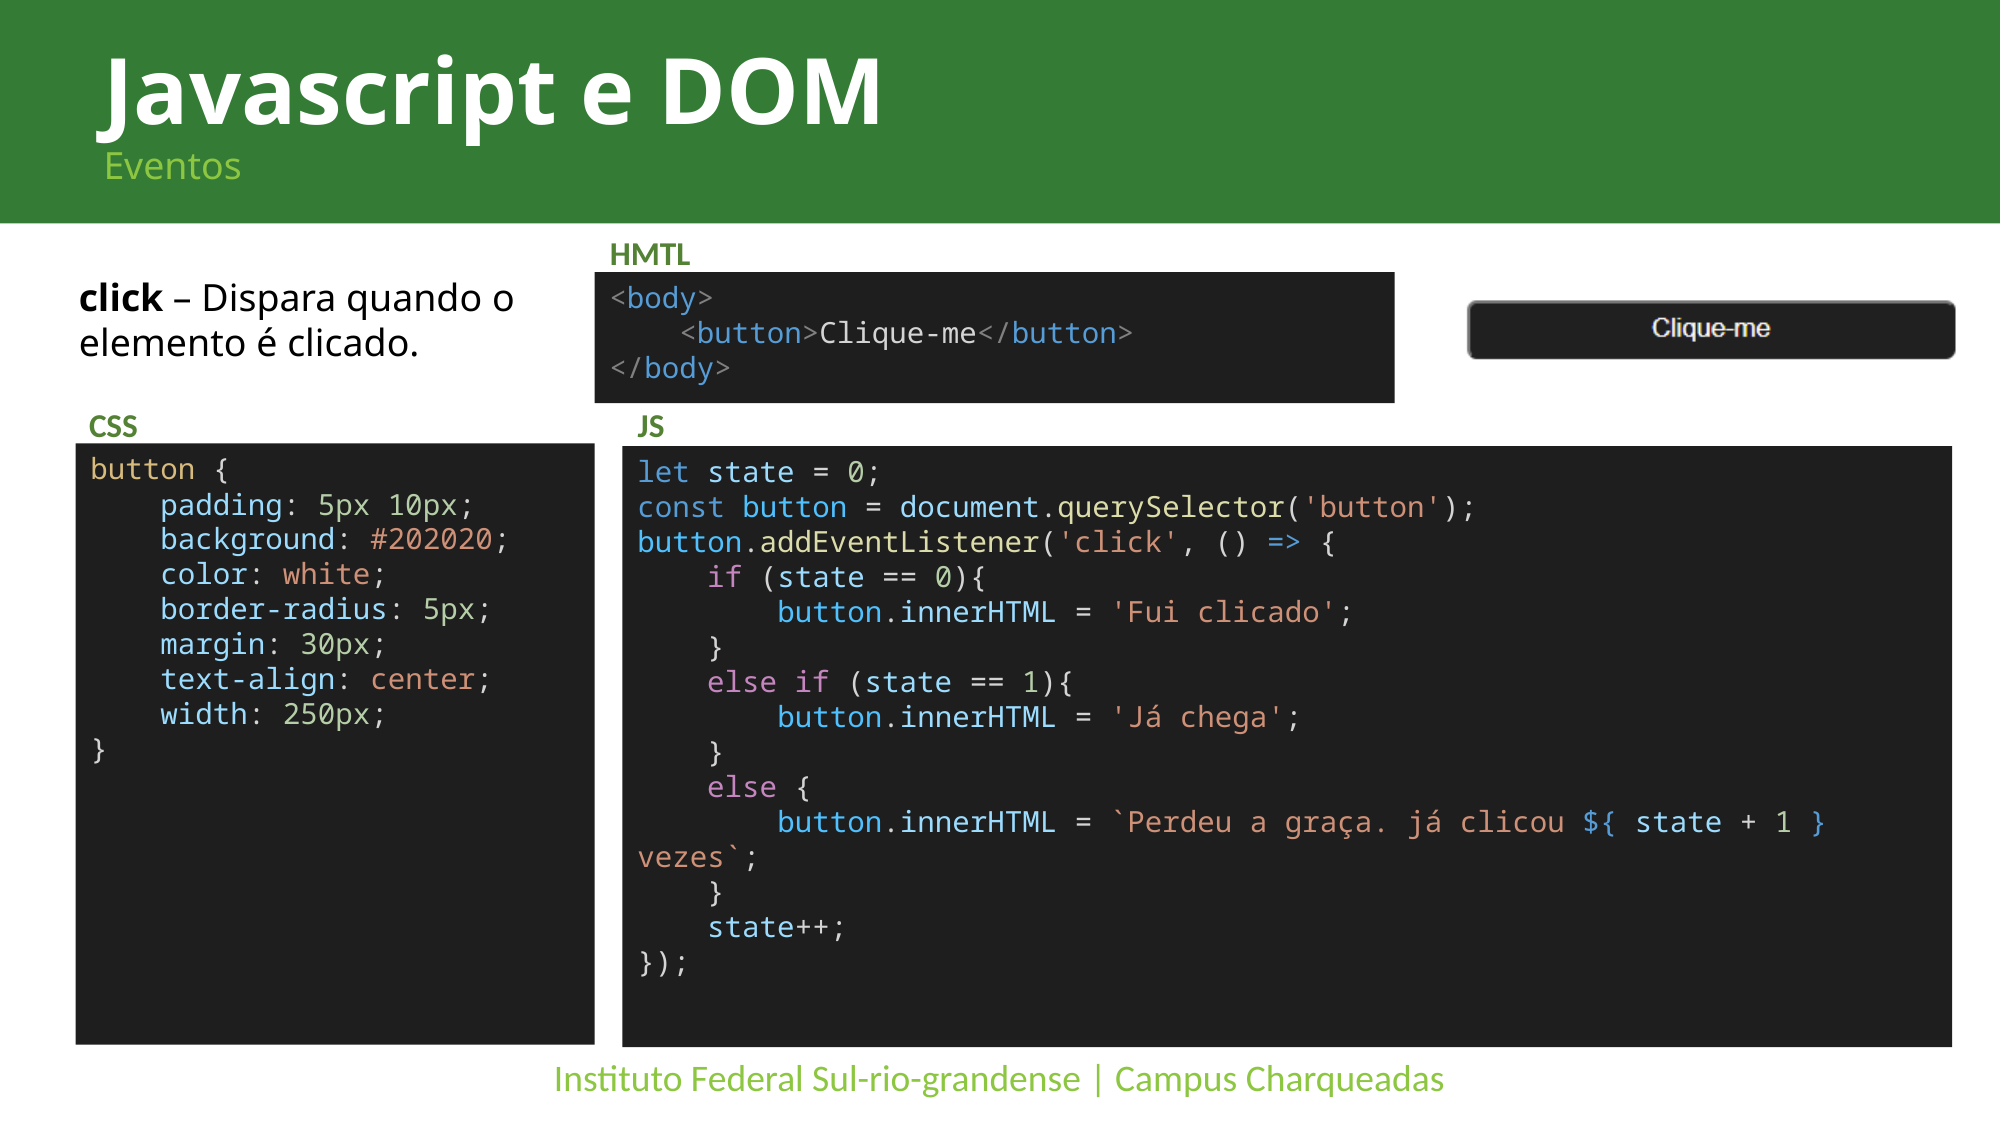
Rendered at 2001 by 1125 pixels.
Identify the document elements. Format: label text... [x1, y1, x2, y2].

text_box <body> <button>Clique-me</button> </body> [594, 272, 1395, 404]
text_box button { padding: 5px 10px; background: #202020; color: white; border-radius: 5px; margin: 30px; text-align: center; width: 250px; } [75, 443, 595, 1045]
text_box JS [622, 396, 680, 451]
text_box HMTL [595, 225, 706, 280]
text_box CSS [74, 396, 154, 451]
text_box click – Dispara quando o elemento é clicado. [52, 258, 587, 379]
picture [1458, 280, 1973, 380]
text_box Javascript e DOM Eventos [88, 25, 1322, 243]
text_box let state = 0; const button = document.querySelector('button'); button.addEventListener('click', () => { if (state == 0){ button.innerHTML = 'Fui clicado'; } else if (state == 1){ button.innerHTML = 'Já chega'; } else { button.innerHTML = `Perdeu a graça. já clicou ${ state + 1 } vezes`; } state++; }); [622, 446, 1953, 1048]
